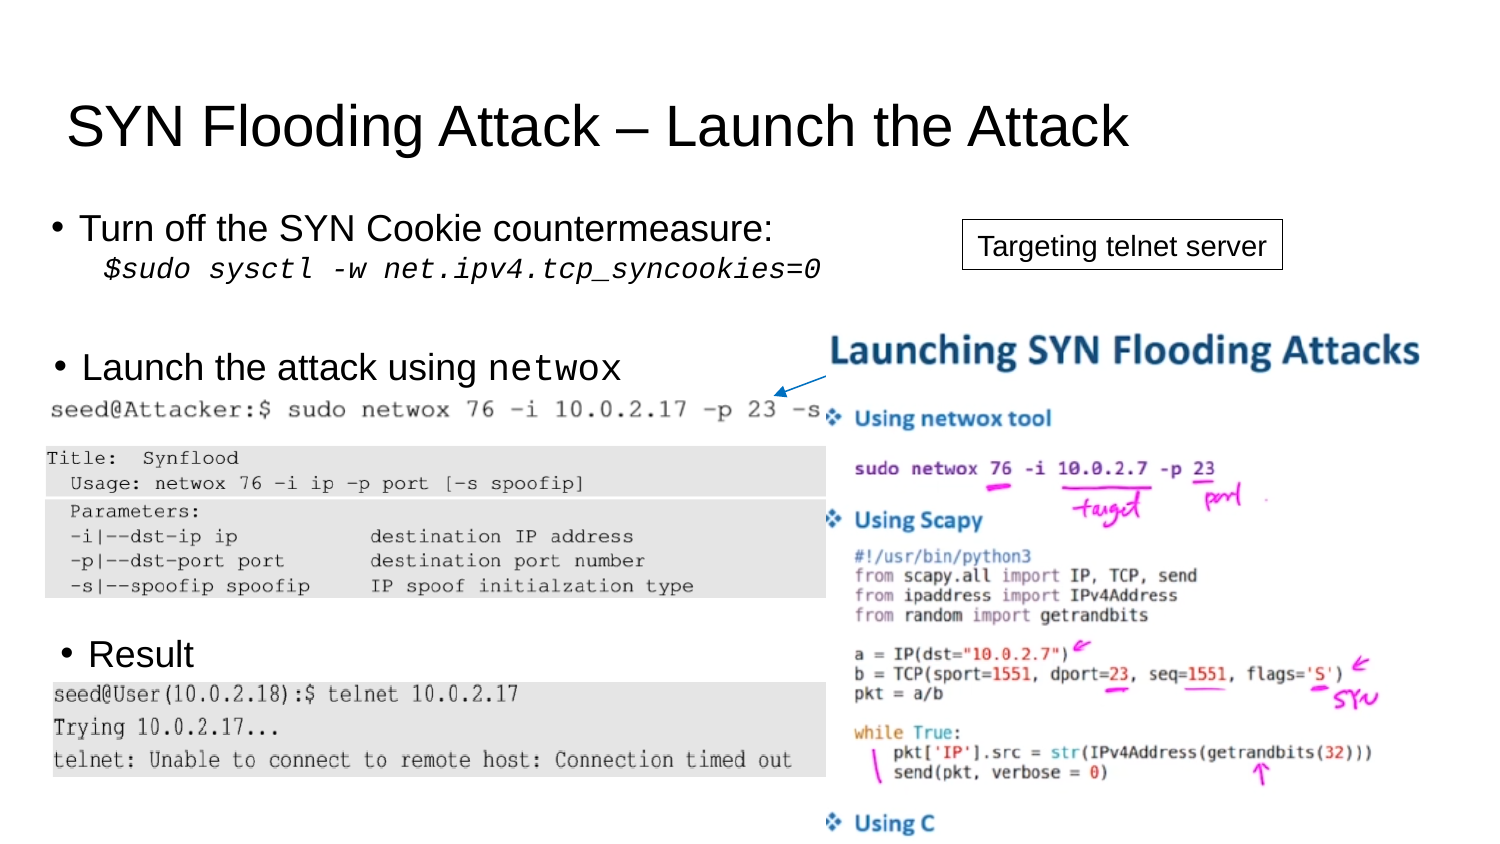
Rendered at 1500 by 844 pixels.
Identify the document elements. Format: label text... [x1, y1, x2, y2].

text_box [773, 335, 821, 397]
text_box Result [45, 622, 210, 683]
text_box Turn off the SYN Cookie countermeasure: $sudo sysctl -w net.ipv4.tcp_syncookies=0 [36, 196, 881, 292]
text_box Targeting telnet server [962, 219, 1283, 270]
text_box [44, 443, 821, 598]
title SYN Flooding Attack – Launch the Attack [51, 72, 1449, 167]
text_box Launch the attack using netwox [39, 335, 638, 396]
picture [40, 322, 1420, 841]
